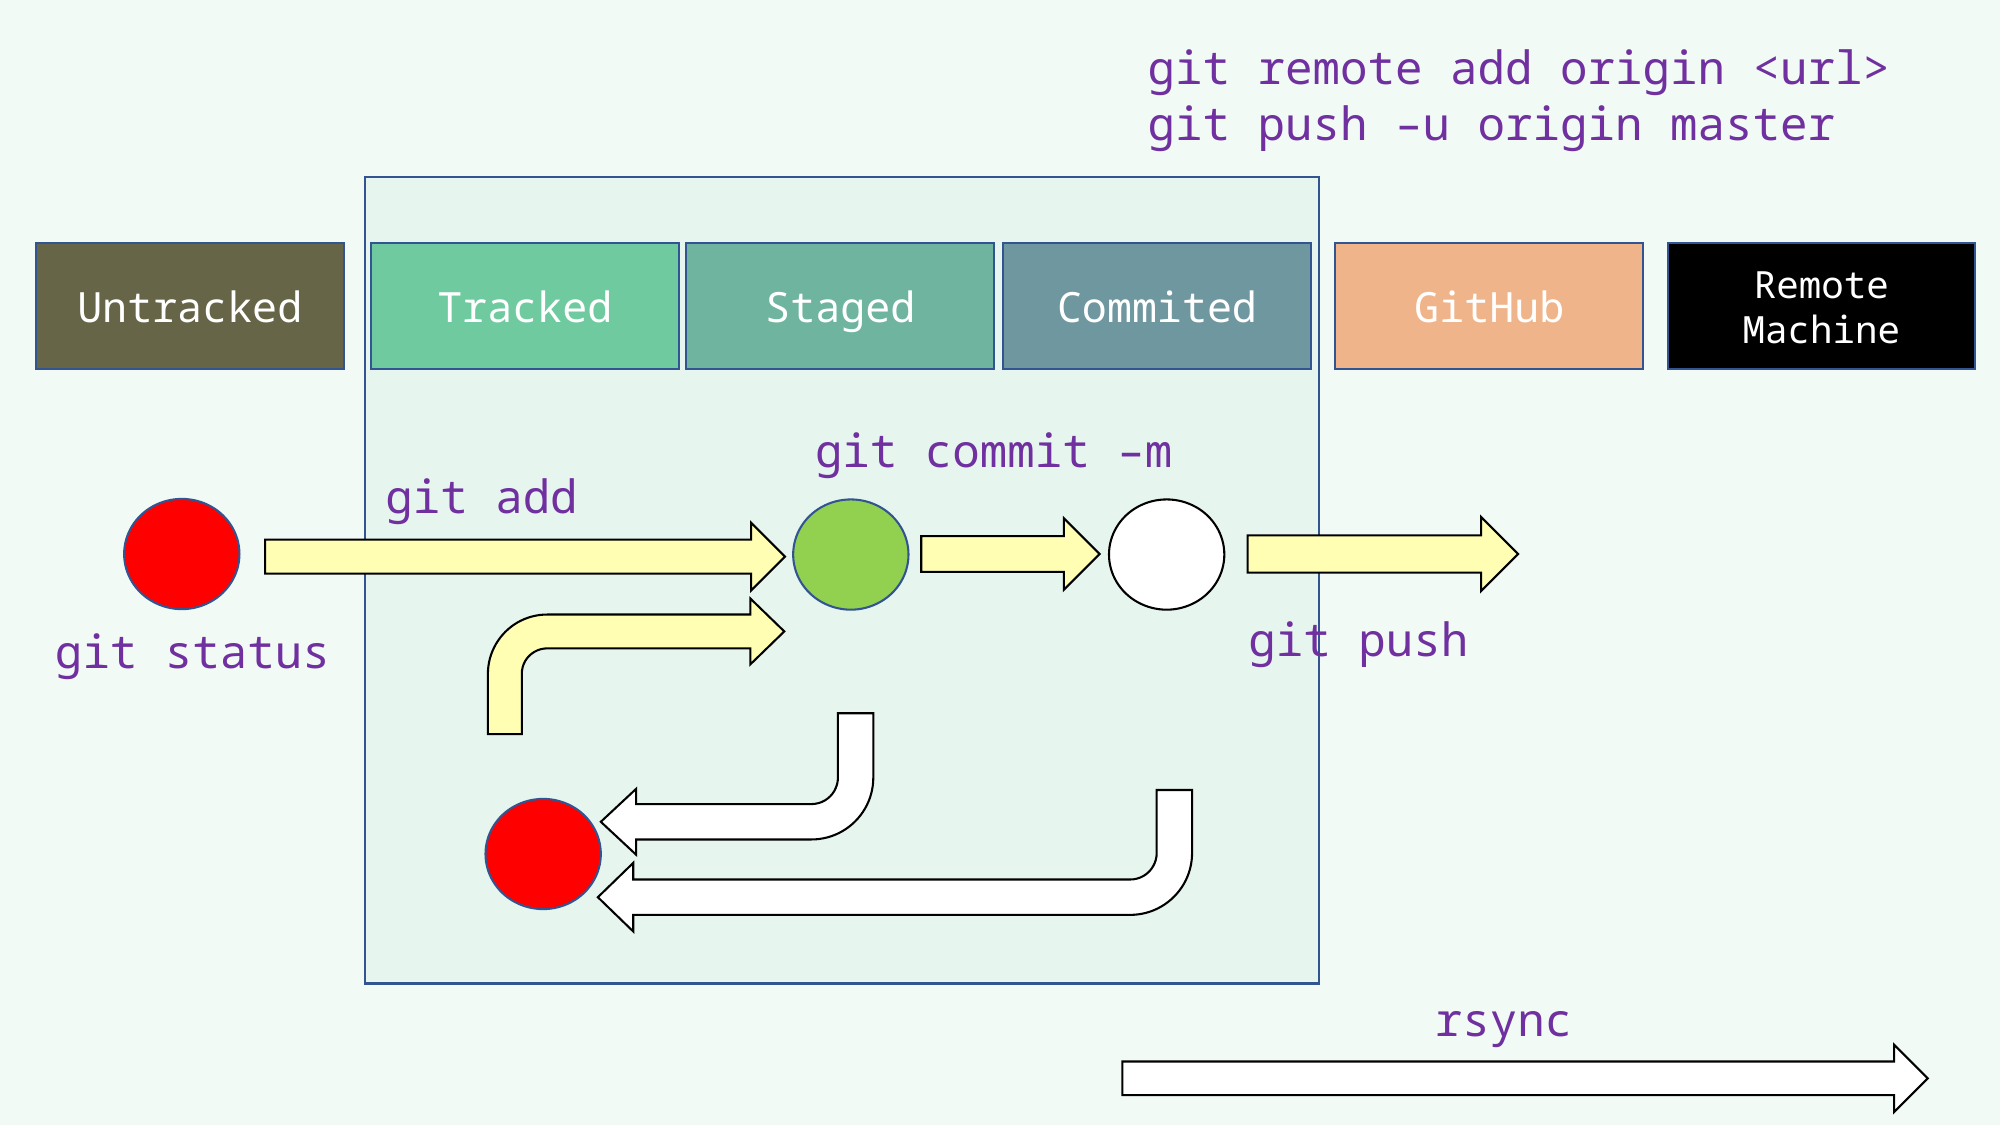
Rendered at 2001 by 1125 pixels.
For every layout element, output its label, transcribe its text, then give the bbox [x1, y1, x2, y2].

text_box git status [40, 615, 730, 686]
text_box [533, 596, 786, 667]
text_box Untracked [35, 242, 345, 370]
text_box [484, 797, 602, 911]
text_box Remote Machine [1667, 242, 1976, 370]
text_box git push [1233, 603, 1566, 673]
text_box [599, 712, 875, 858]
text_box rsync [1420, 983, 1752, 1054]
text_box git commit –m [800, 414, 1490, 485]
text_box [123, 497, 241, 611]
text_box [264, 520, 787, 593]
text_box [1107, 498, 1226, 611]
text_box GitHub [1334, 242, 1644, 370]
text_box git add [370, 460, 703, 530]
text_box [0, 0, 2000, 1125]
text_box [596, 788, 1194, 934]
text_box Staged [685, 242, 995, 370]
text_box [920, 515, 1102, 593]
text_box [792, 498, 910, 611]
text_box Tracked [370, 242, 680, 370]
text_box [1246, 514, 1520, 594]
text_box [486, 686, 523, 736]
text_box Commited [1002, 242, 1312, 370]
text_box [364, 176, 1320, 985]
text_box git remote add origin <url> git push –u origin master [1132, 31, 1967, 157]
text_box [1121, 1042, 1930, 1115]
